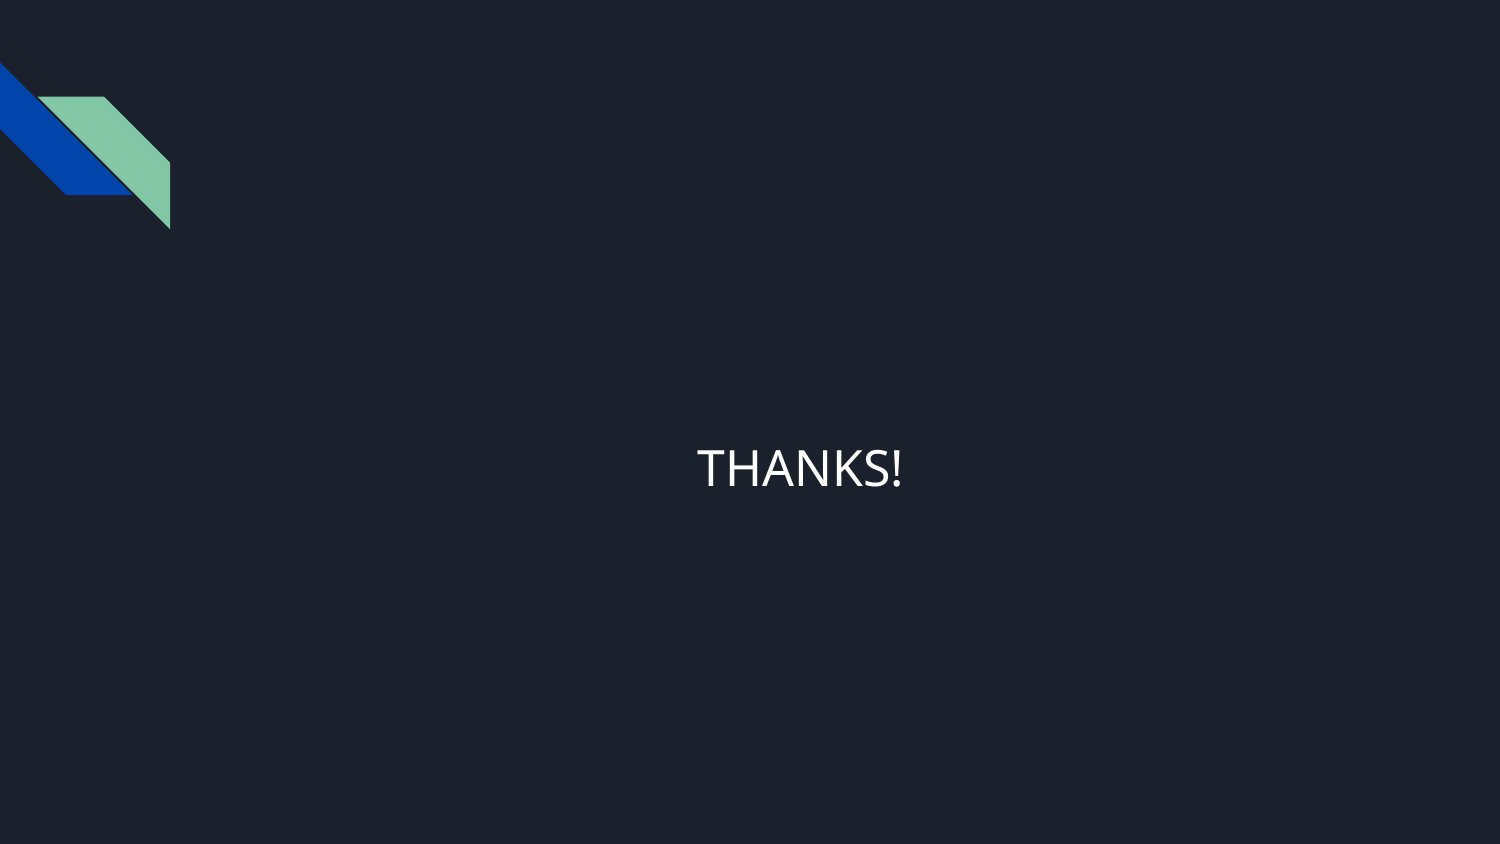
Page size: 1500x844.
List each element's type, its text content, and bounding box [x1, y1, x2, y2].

title THANKS! [223, 421, 1379, 572]
